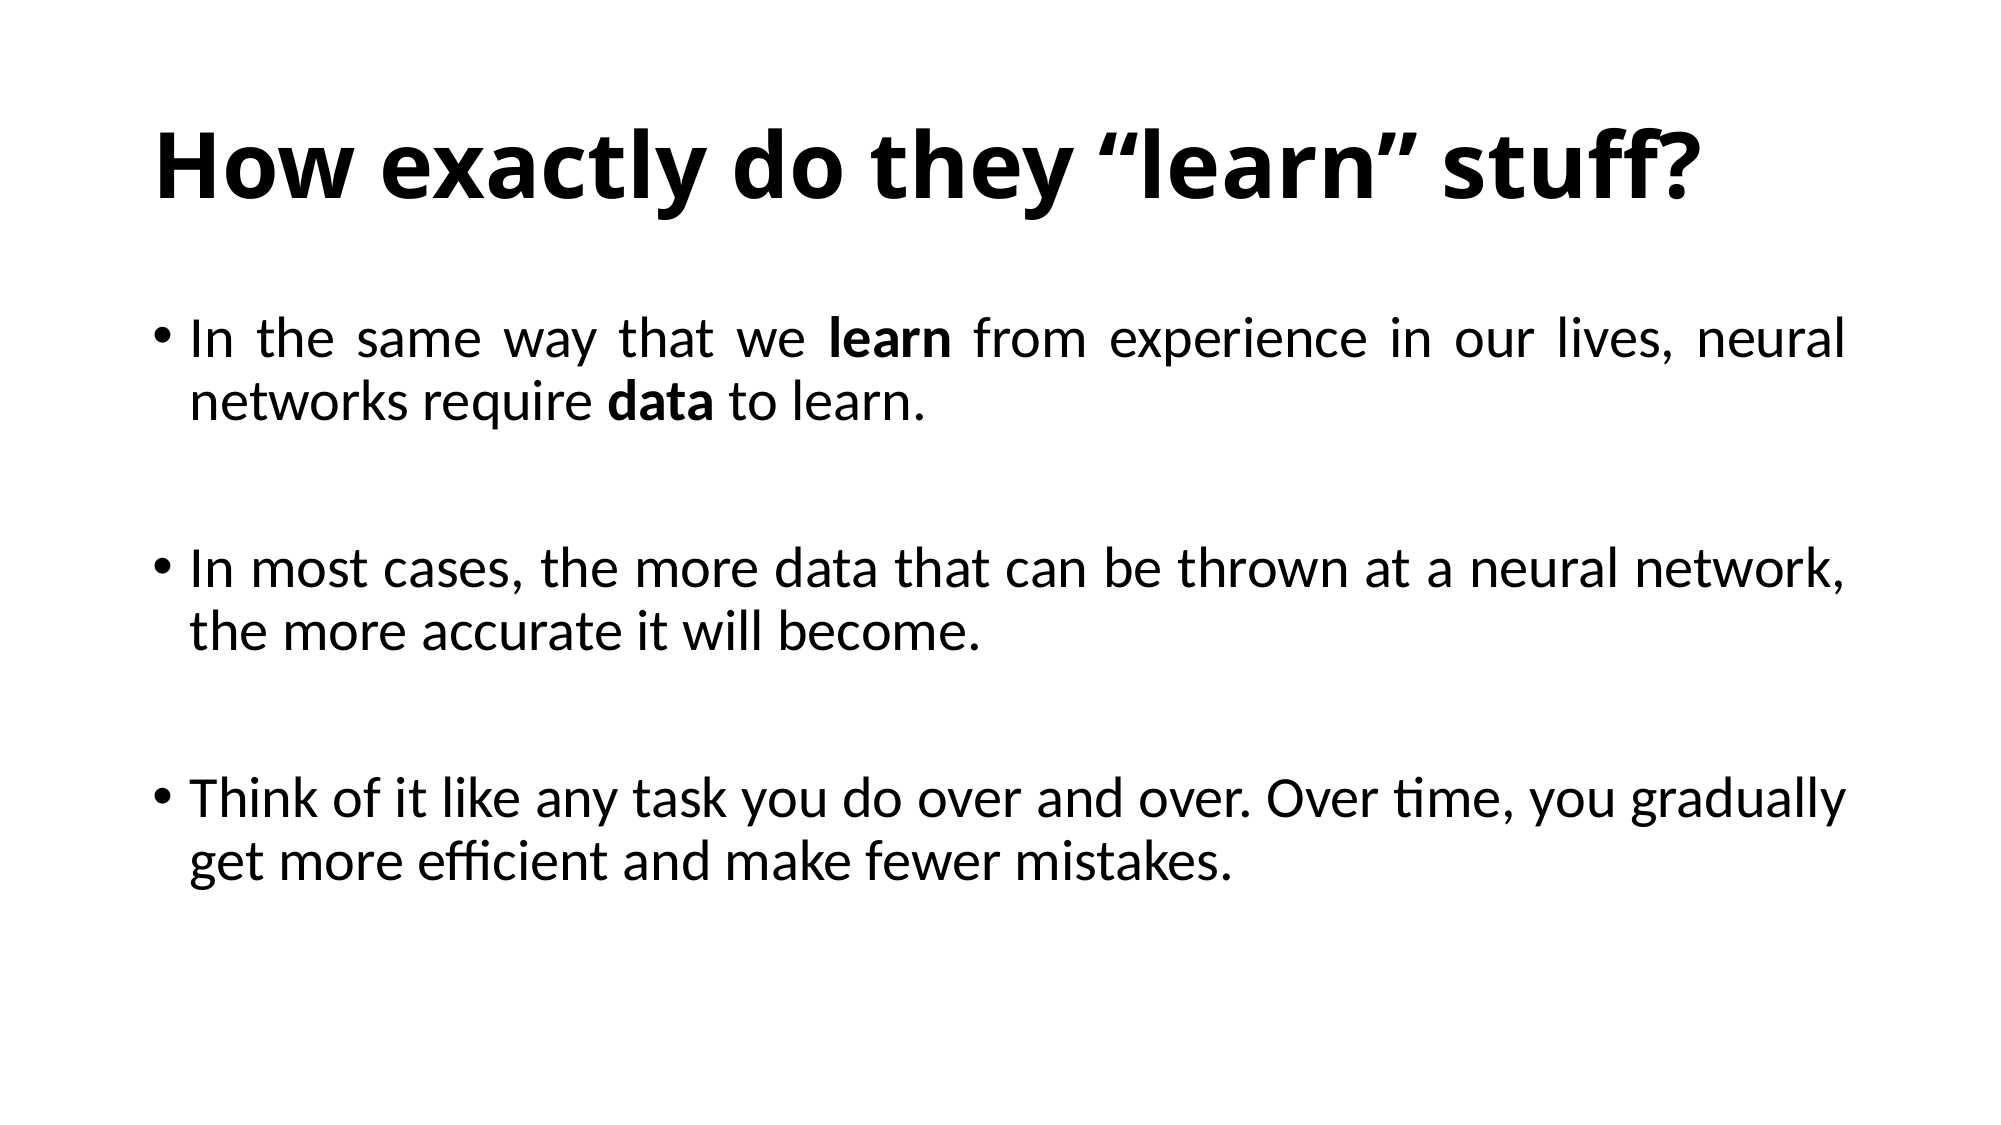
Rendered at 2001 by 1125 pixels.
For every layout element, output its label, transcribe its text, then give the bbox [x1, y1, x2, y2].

title How exactly do they “learn” stuff? [137, 59, 1863, 278]
list In the same way that we learn from experience in our lives, neural networks require data to learn. In most cases, the more data that can be thrown at a neural network, the more accurate it will become. Think of it like any task you do over and over. Over time, you gradually get more efficient and make fewer mistakes. [137, 299, 1863, 985]
